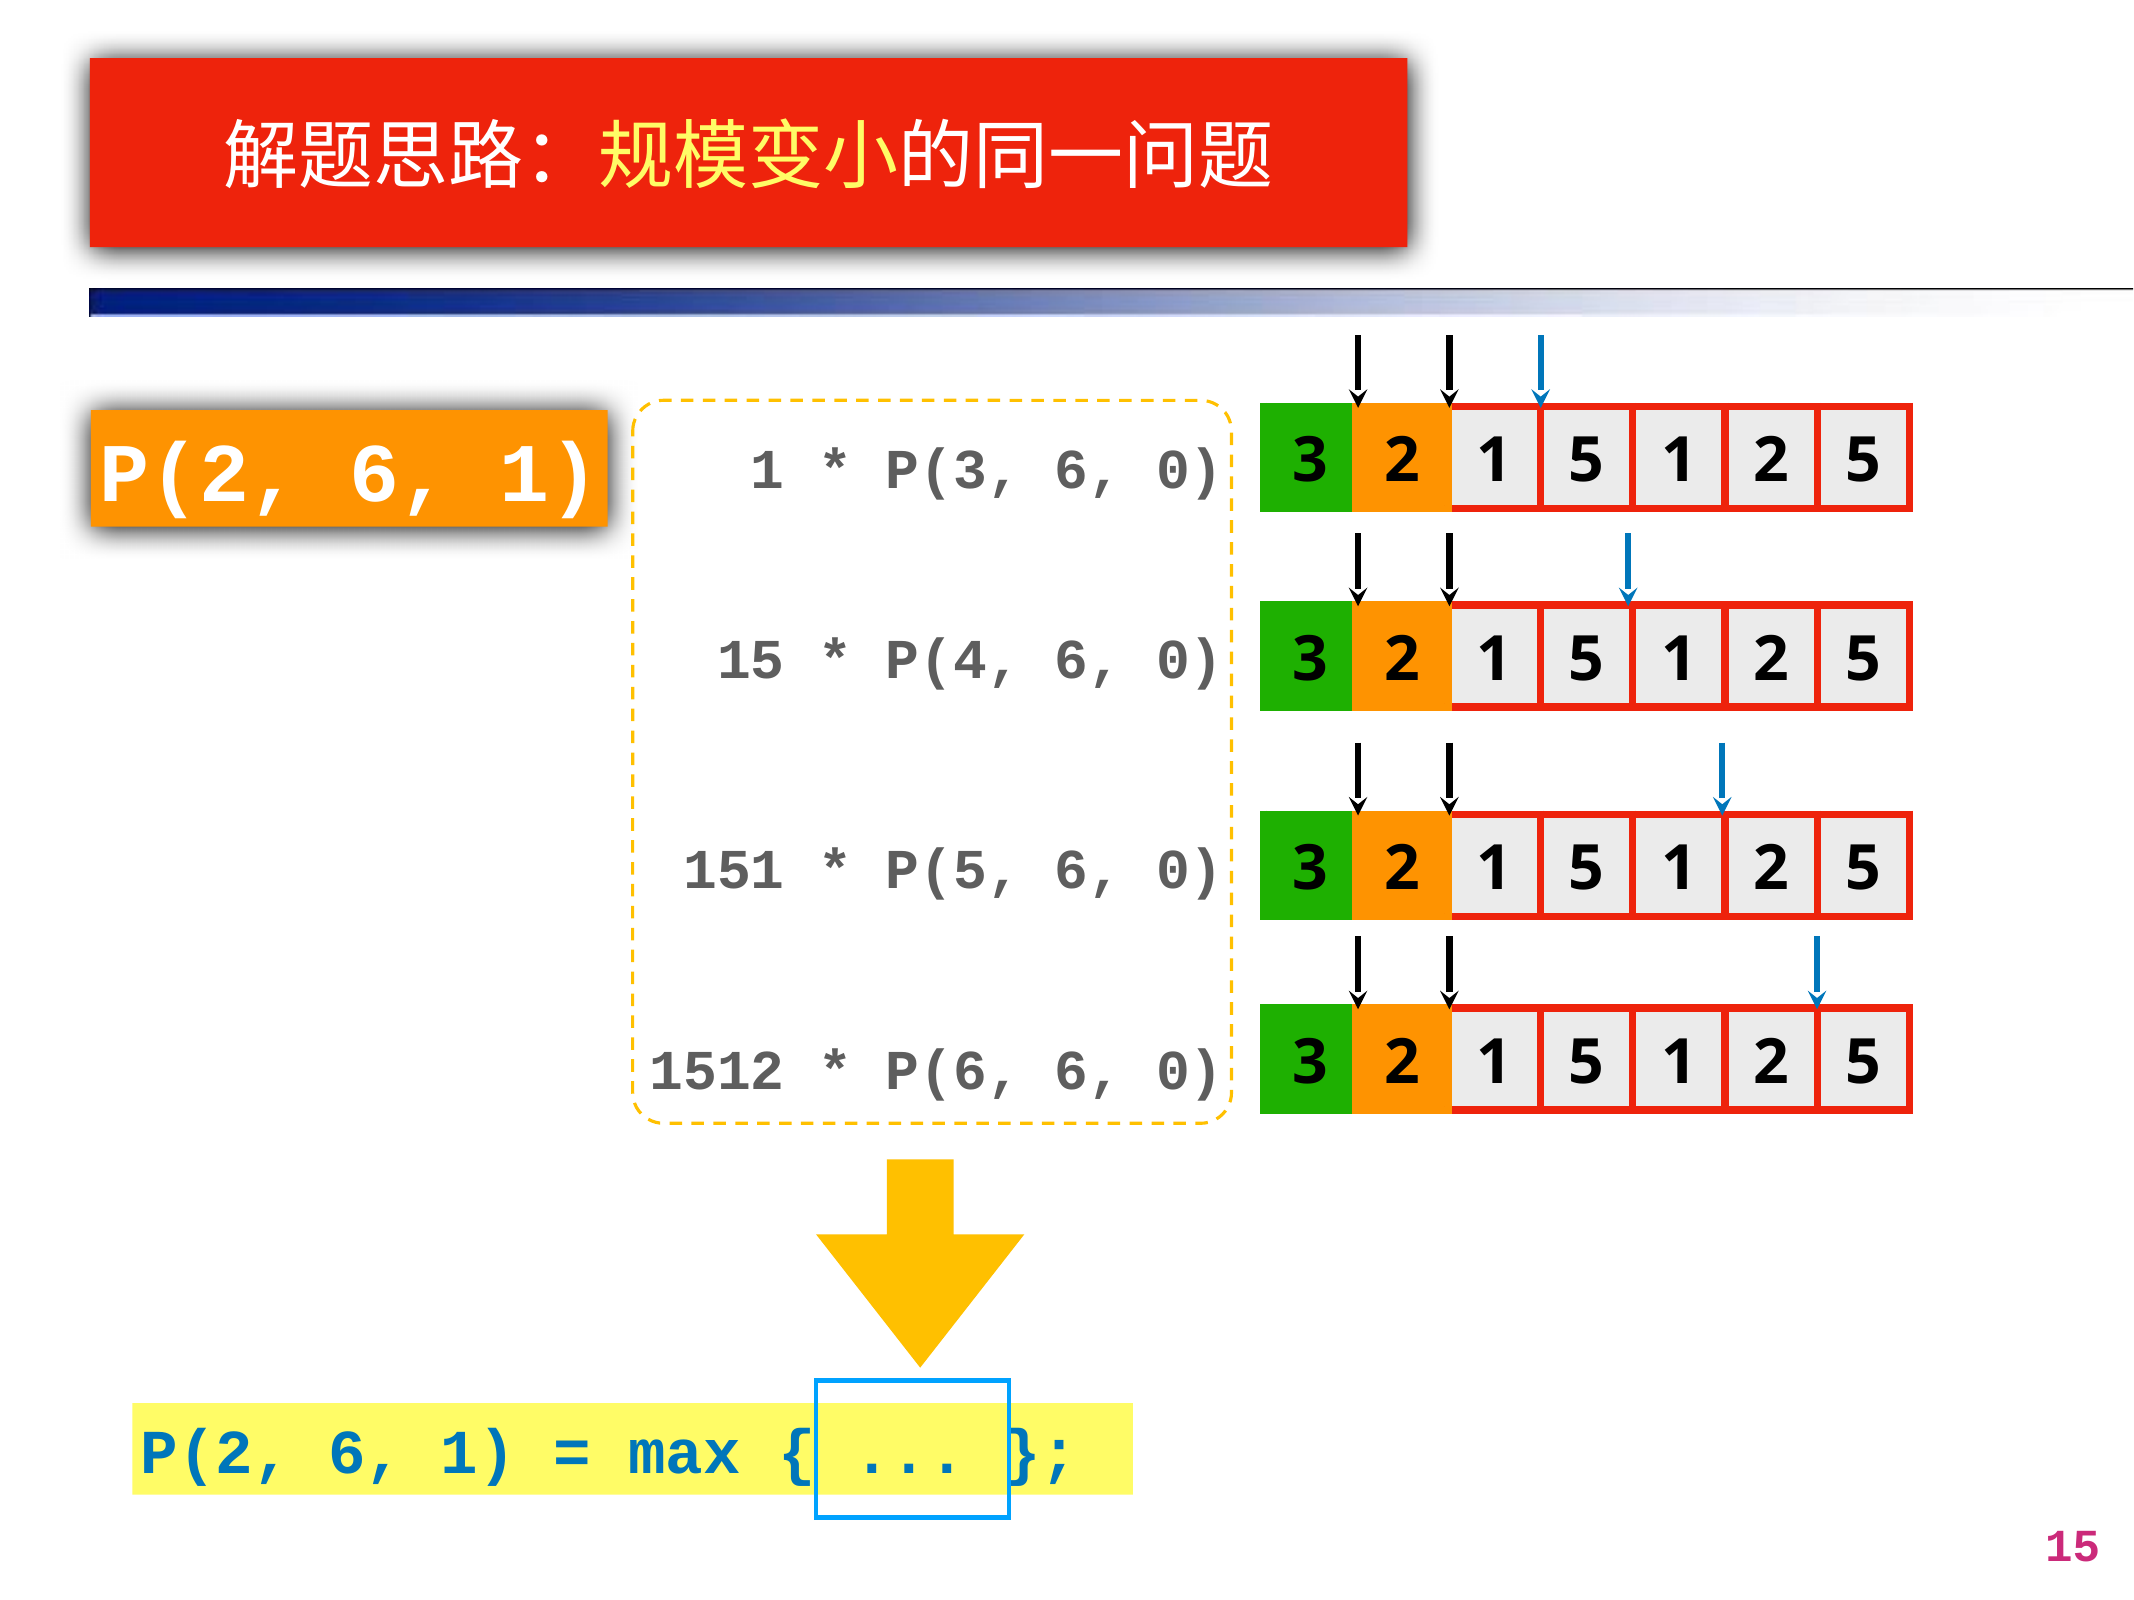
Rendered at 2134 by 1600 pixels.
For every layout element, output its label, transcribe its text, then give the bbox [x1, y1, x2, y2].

table_header 3 [1267, 410, 1352, 505]
table_header 2 [1729, 1012, 1814, 1106]
text_box [1351, 593, 1365, 607]
table_header 3 [1267, 1012, 1352, 1106]
table_header 2 [1360, 818, 1445, 913]
text_box [816, 1380, 1009, 1518]
table_header 1 [1452, 1012, 1537, 1106]
picture [89, 288, 2134, 317]
table_header 5 [1544, 410, 1629, 505]
table_header 2 [1729, 609, 1814, 703]
text_box [1351, 803, 1365, 816]
text_box [1443, 803, 1456, 816]
table_header 5 [1821, 410, 1906, 505]
text_box [1716, 803, 1729, 816]
text_box [1351, 395, 1365, 408]
table_header 3 [1267, 818, 1352, 913]
text_box [1443, 996, 1456, 1010]
text_box P(2, 6, 1) [90, 410, 608, 527]
text_box [1351, 996, 1365, 1010]
table_header 2 [1729, 818, 1814, 913]
text_box [642, 400, 1223, 409]
title 解题思路：规模变小的同一问题 [89, 57, 1408, 248]
table_header 5 [1821, 609, 1906, 703]
table_header 5 [1544, 1012, 1629, 1106]
text_box [1443, 593, 1456, 607]
table_header 2 [1360, 609, 1445, 703]
table_header 1 [1452, 410, 1537, 505]
text_box [1622, 593, 1635, 607]
text_box P(2, 6, 1) = max { ... }; [1009, 1403, 1133, 1495]
table_header 5 [1544, 609, 1629, 703]
table_header 2 [1360, 410, 1445, 505]
table_header 1 [1636, 609, 1721, 703]
text_box [1810, 996, 1824, 1010]
table_header 1 [1636, 1012, 1721, 1106]
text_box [608, 409, 1232, 1096]
table_header 2 [1360, 1012, 1445, 1106]
table_header 3 [1267, 609, 1352, 703]
table_header 1 [1452, 818, 1537, 913]
text_box P(2, 6, 1) = max { ... }; [132, 1403, 816, 1495]
table_header 5 [1821, 1012, 1906, 1106]
table_header 5 [1544, 818, 1629, 913]
table_header 1 [1636, 818, 1721, 913]
table_header 5 [1821, 818, 1906, 913]
table_header 2 [1729, 410, 1814, 505]
table_header 1 [1452, 609, 1537, 703]
text_box [1534, 395, 1547, 408]
table_header 1 [1636, 410, 1721, 505]
text_box [1443, 395, 1456, 408]
slide_number 15 [2031, 1504, 2112, 1582]
text_box [816, 1159, 1025, 1368]
text_box [632, 1096, 1232, 1124]
